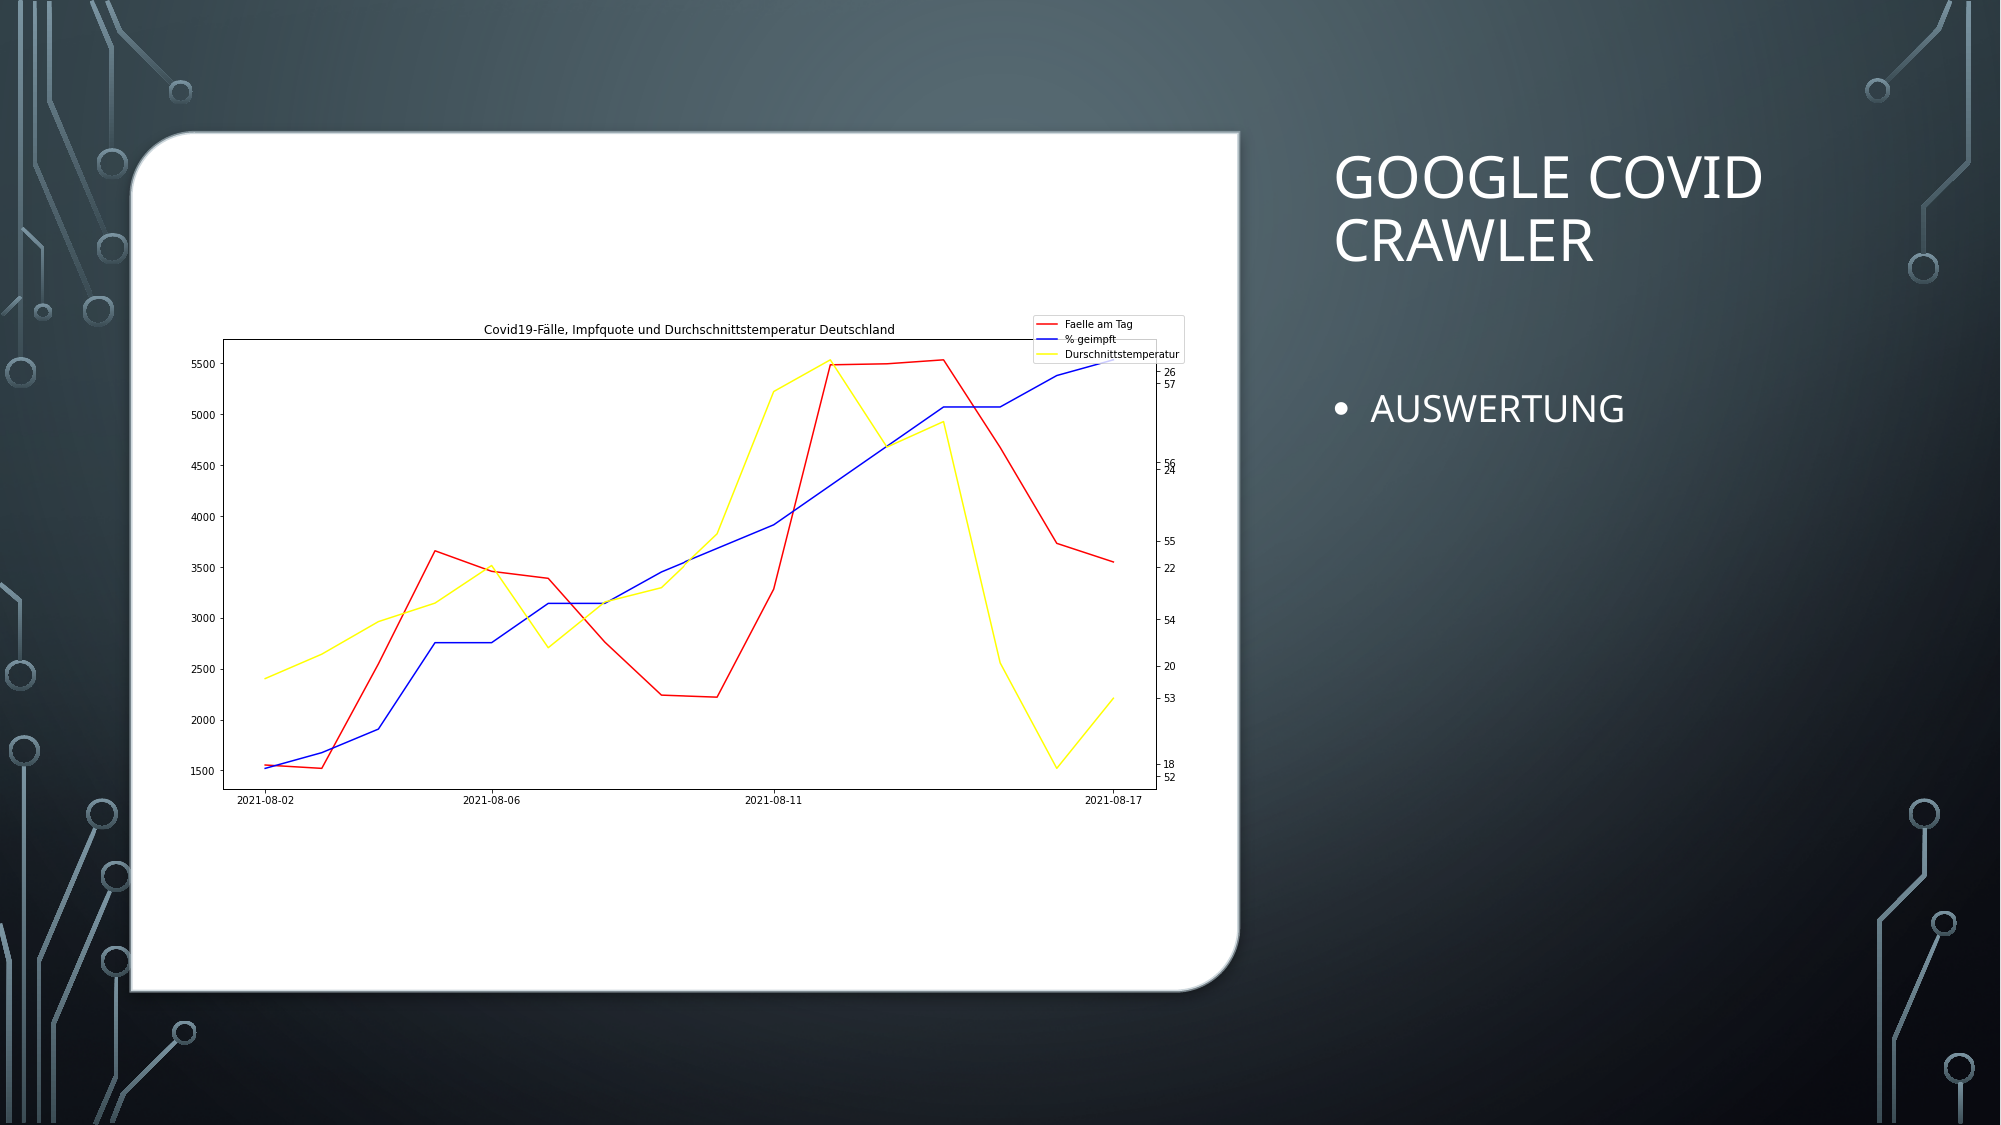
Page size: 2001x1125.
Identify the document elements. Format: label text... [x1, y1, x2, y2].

picture [183, 311, 1187, 813]
title GOOGLE COVID CRAWLER [1318, 101, 1857, 344]
list auswertung [1318, 369, 1857, 950]
text_box [129, 131, 1241, 993]
